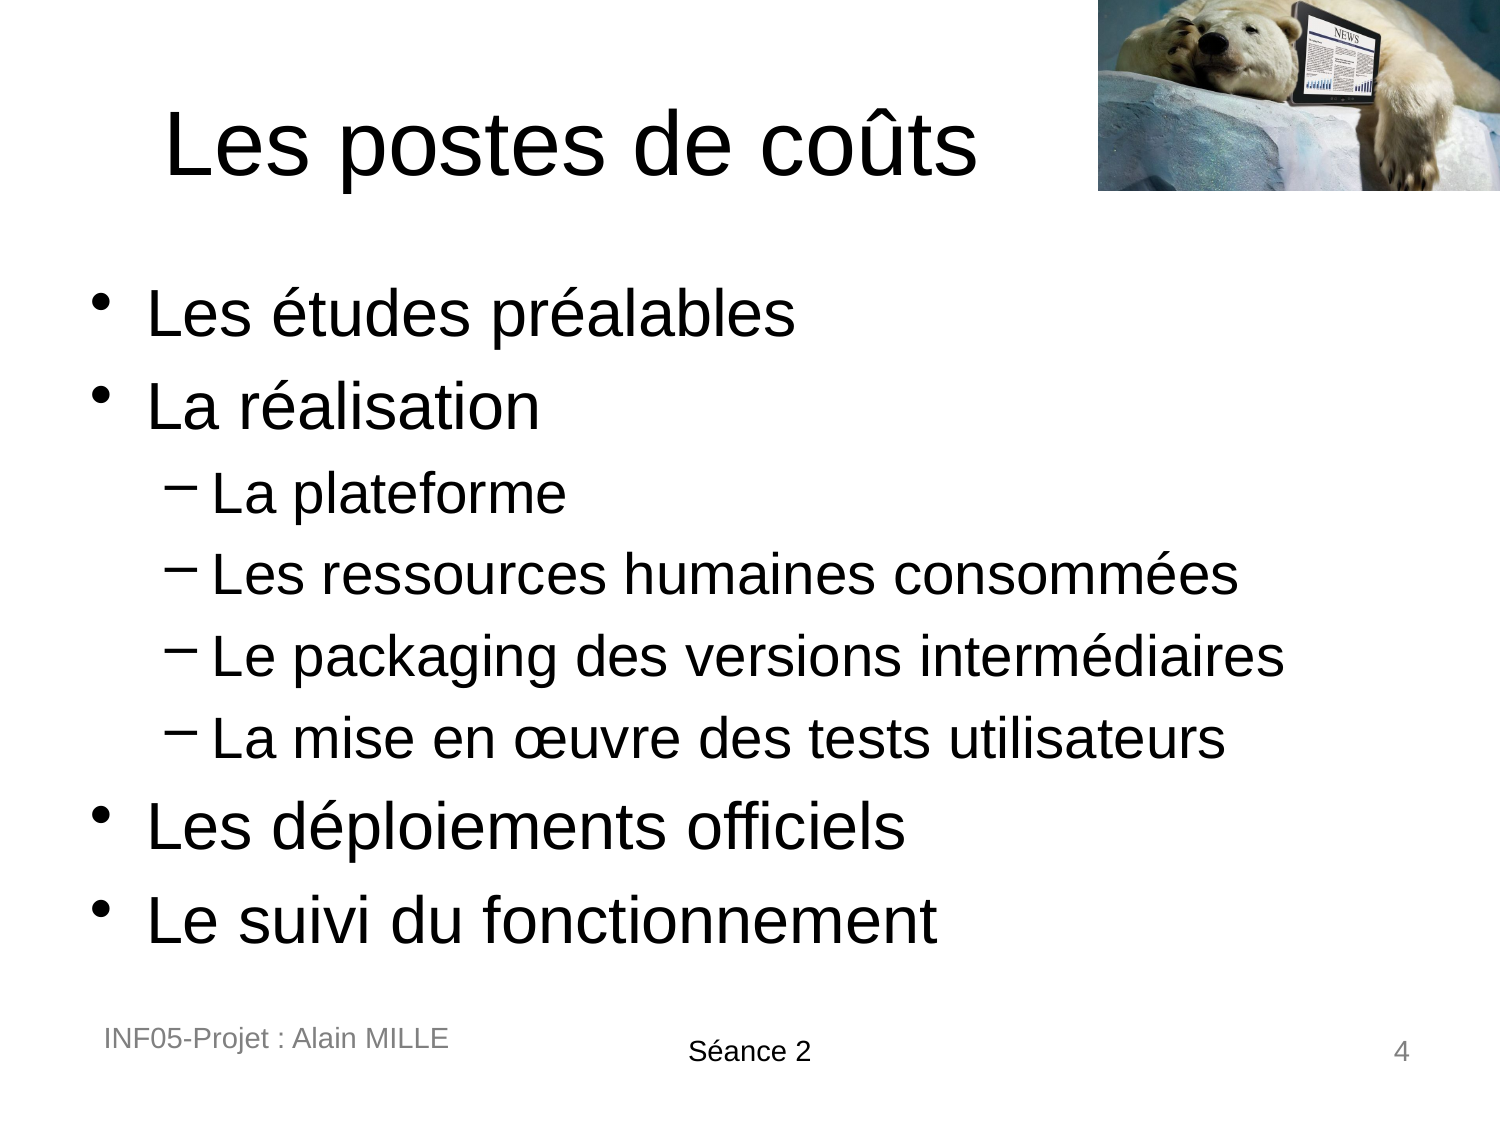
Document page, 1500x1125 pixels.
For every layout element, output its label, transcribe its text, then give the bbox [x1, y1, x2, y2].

picture [1098, 0, 1500, 191]
footer Séance 2 [512, 1024, 988, 1103]
list Les études préalables La réalisation La plateforme Les ressources humaines consommées Le packaging des versions intermédiaires La mise en œuvre des tests utilisateurs Les déploiements officiels Le suivi du fonctionnement [75, 262, 1425, 1005]
slide_number 4 [1074, 1024, 1425, 1103]
slide_number INF05-Projet : Alain MILLE [88, 1011, 502, 1090]
title Les postes de coûts [75, 45, 1069, 233]
